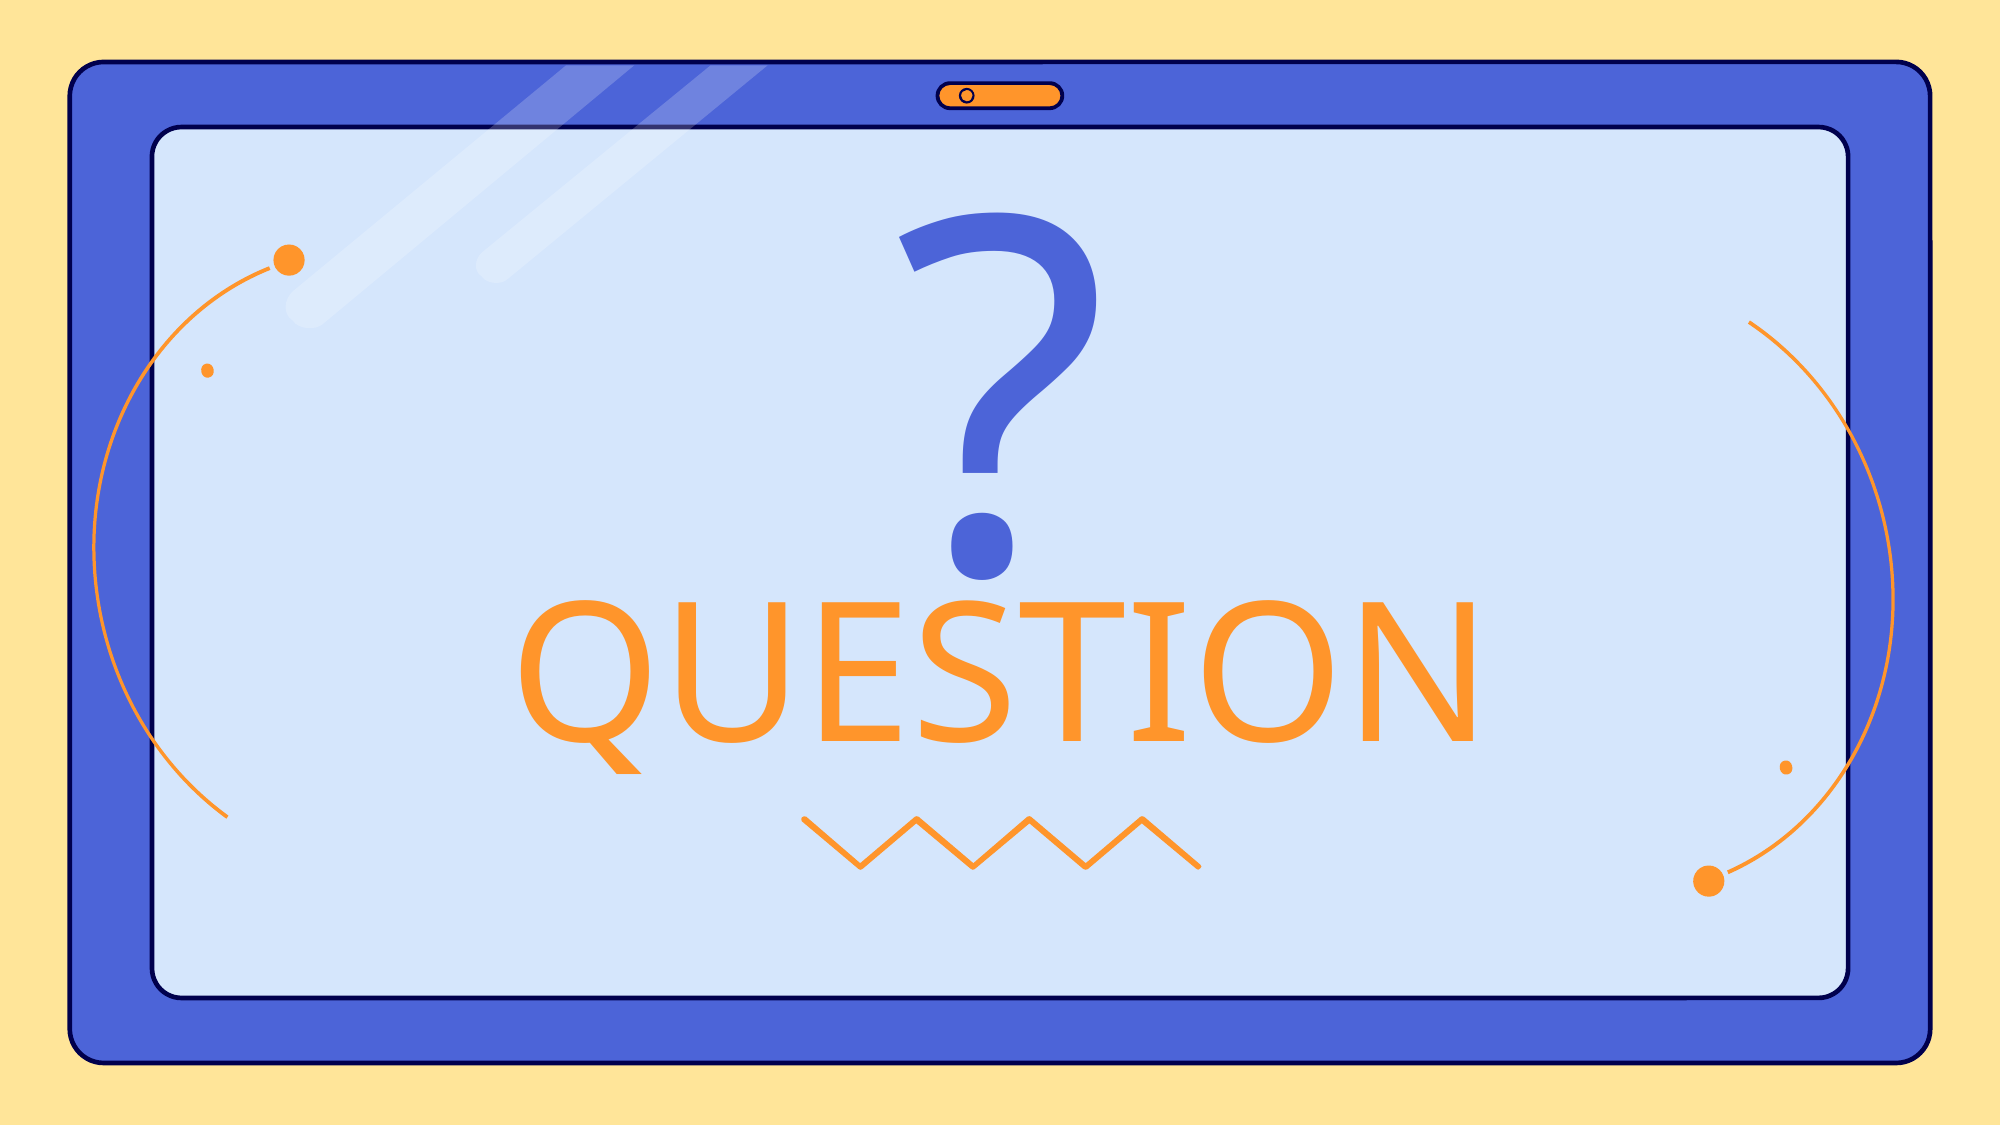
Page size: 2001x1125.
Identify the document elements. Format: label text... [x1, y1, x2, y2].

title QUESTION [486, 569, 1517, 759]
title ? [546, 427, 1457, 569]
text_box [52, 244, 356, 837]
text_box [1631, 301, 1935, 894]
text_box [801, 816, 1202, 870]
